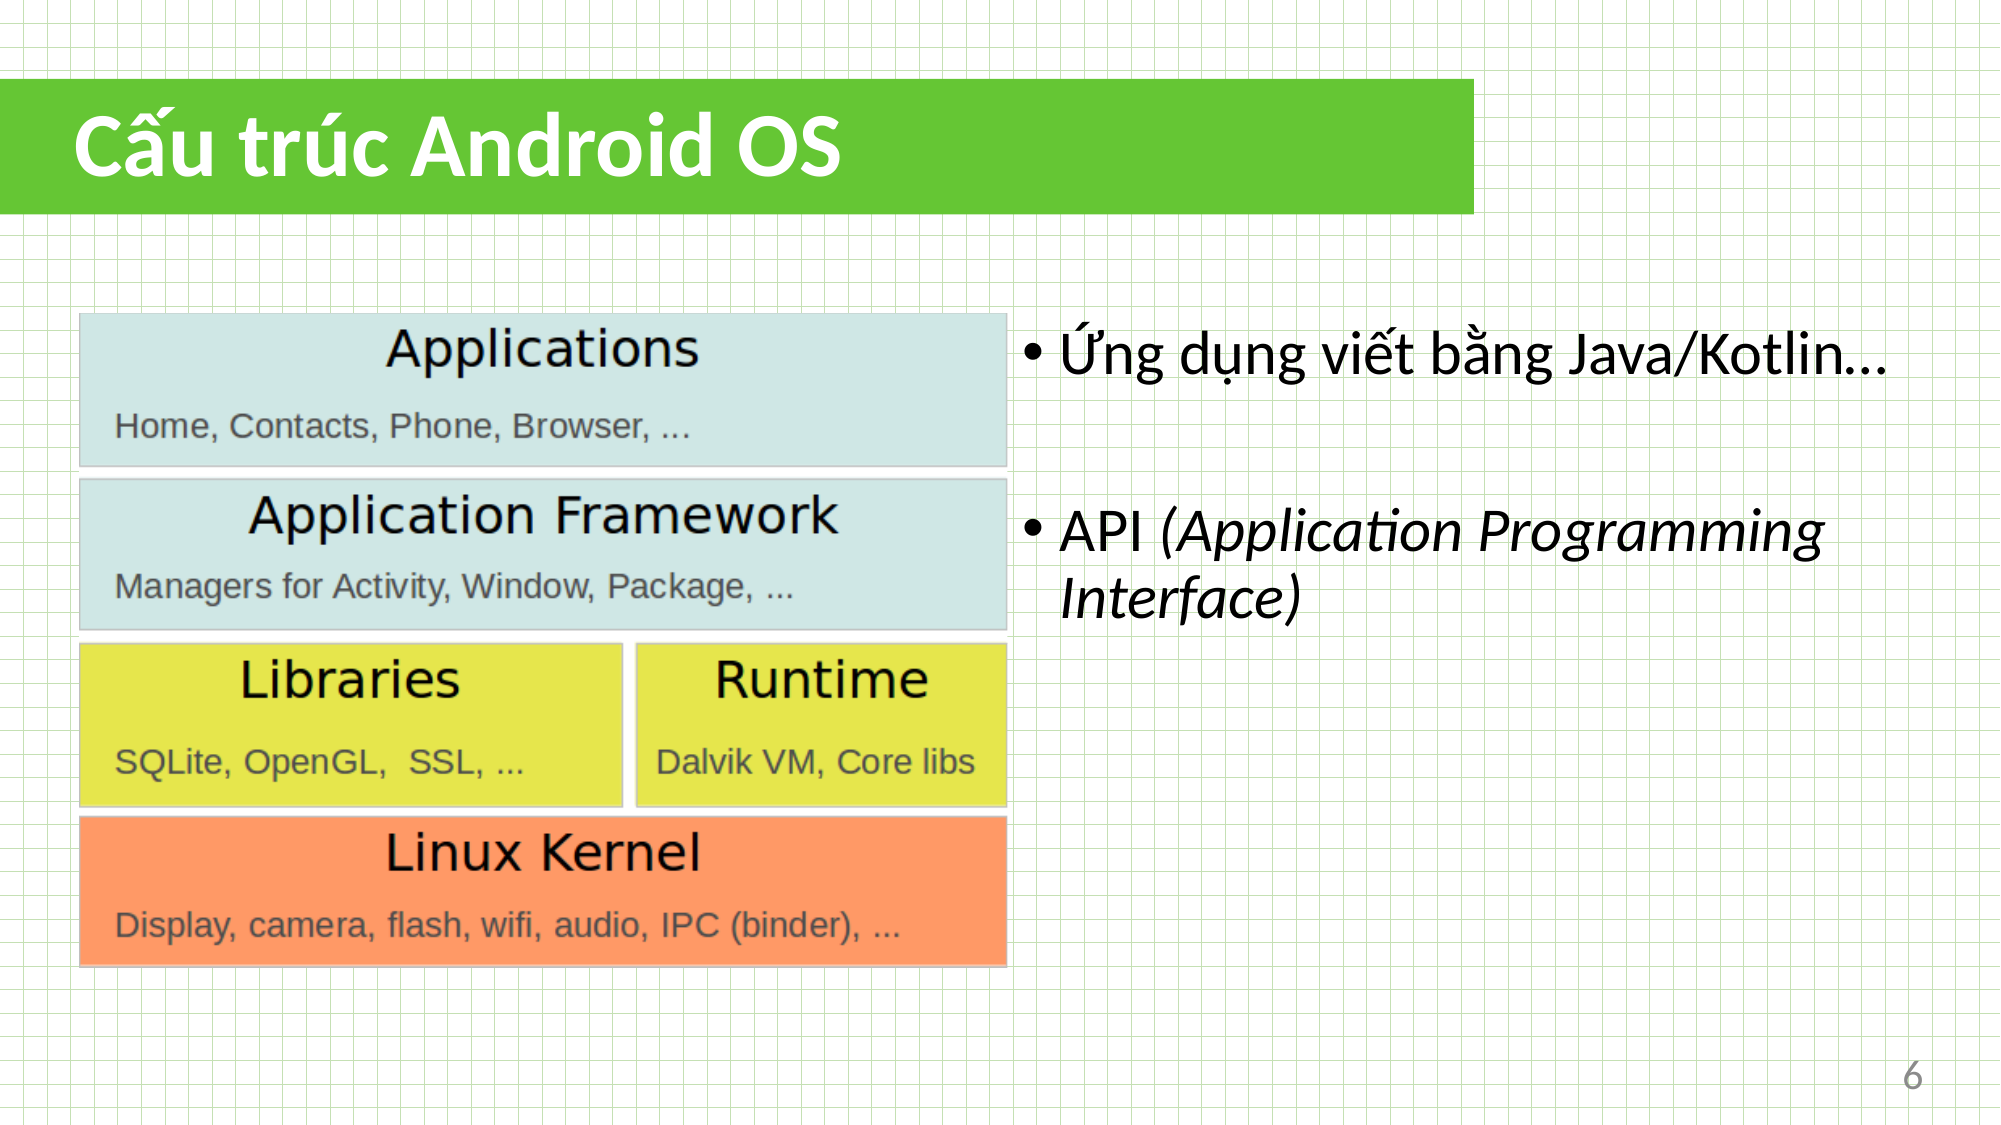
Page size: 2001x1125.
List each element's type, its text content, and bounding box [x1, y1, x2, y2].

picture [78, 312, 1008, 968]
slide_number 6 [1488, 1042, 1939, 1103]
list Ứng dụng viết bằng Java/Kotlin… API (Application Programming Interface) [1007, 313, 1917, 969]
title Cấu trúc Android OS [0, 78, 1474, 215]
